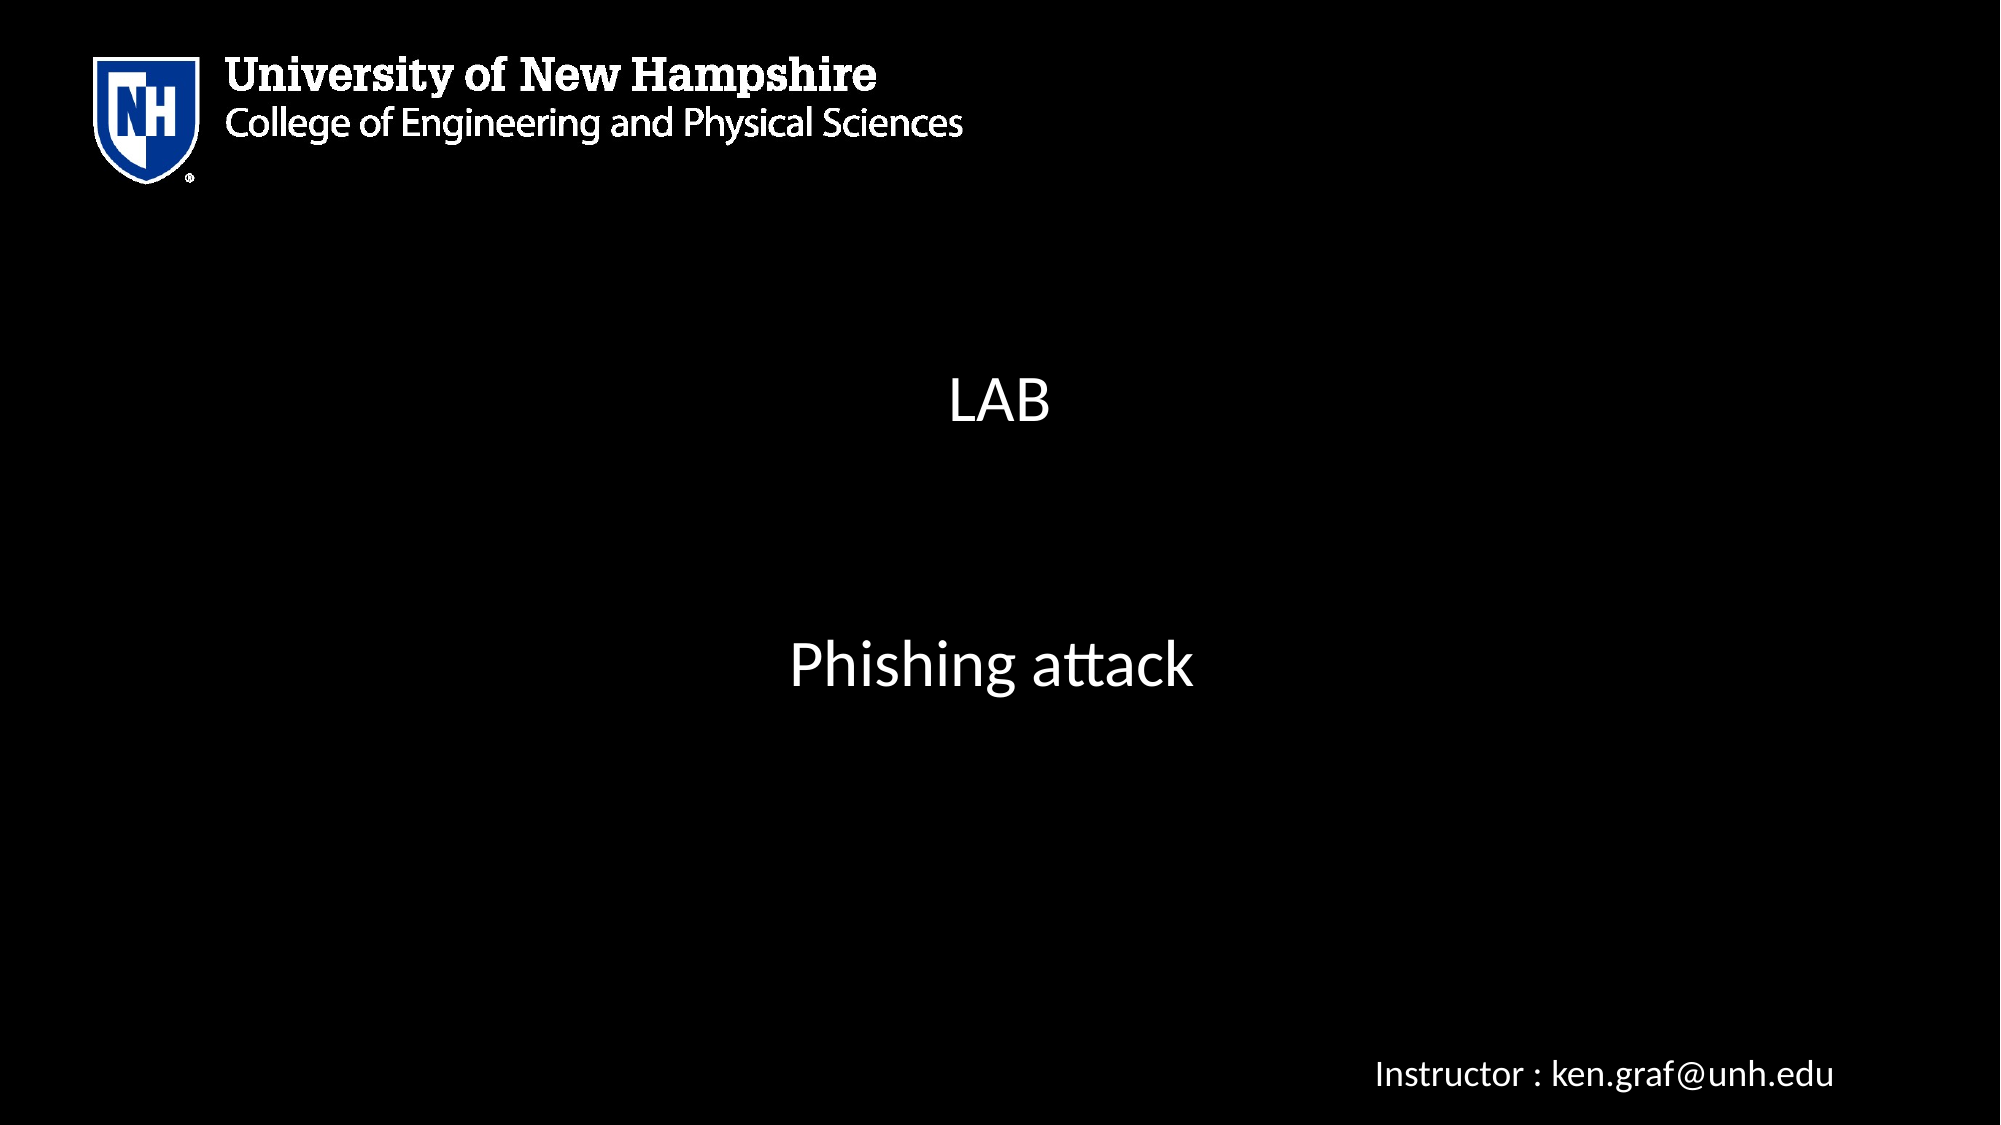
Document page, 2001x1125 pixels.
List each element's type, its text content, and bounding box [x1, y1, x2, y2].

picture [92, 54, 963, 200]
subtitle Phishing attack [300, 612, 1700, 925]
title LAB [99, 274, 1900, 516]
